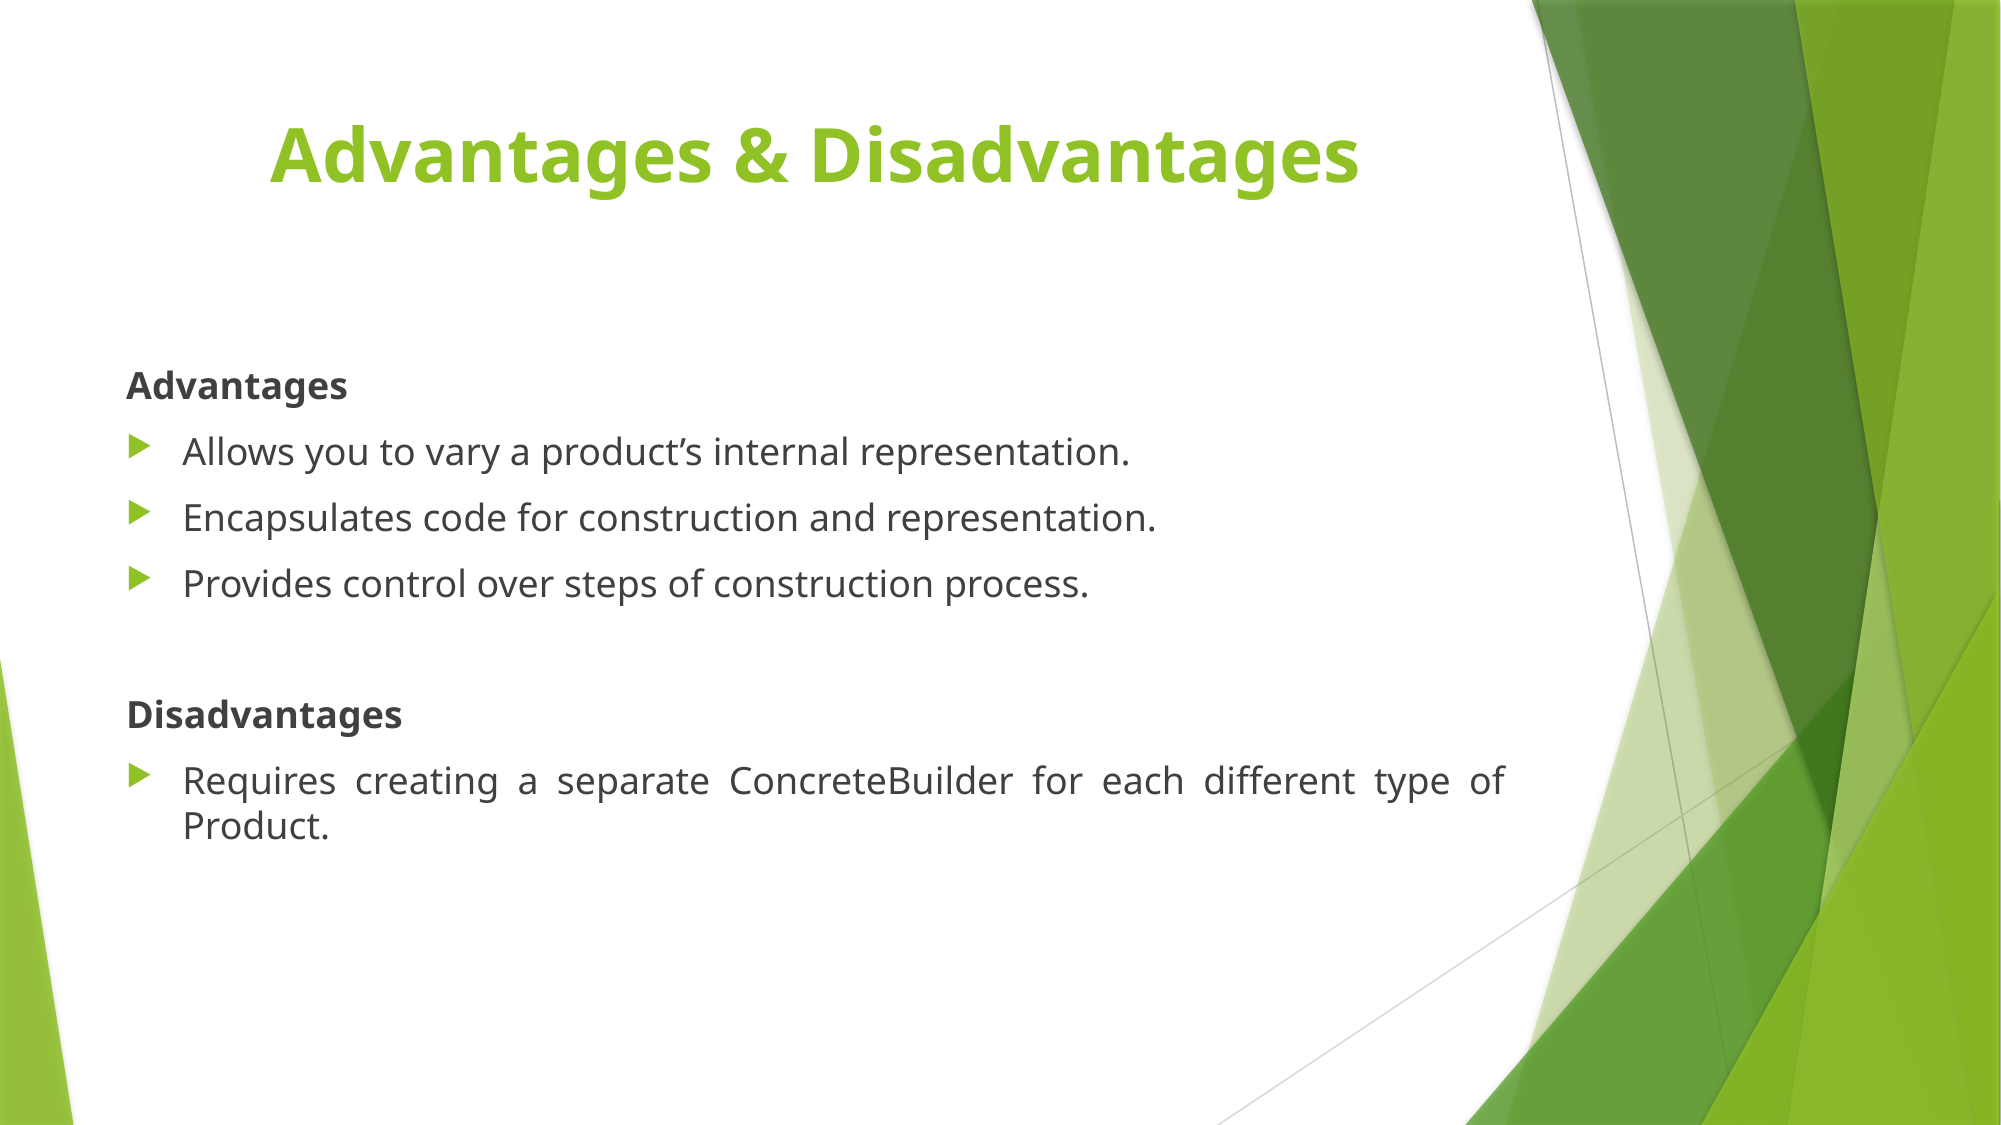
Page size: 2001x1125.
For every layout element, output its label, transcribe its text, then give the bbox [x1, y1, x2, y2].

title Advantages & Disadvantages [111, 99, 1522, 317]
list Advantages Allows you to vary a product’s internal representation. Encapsulates code for construction and representation. Provides control over steps of construction process. Disadvantages Requires creating a separate ConcreteBuilder for each different type of Product. [111, 354, 1522, 992]
